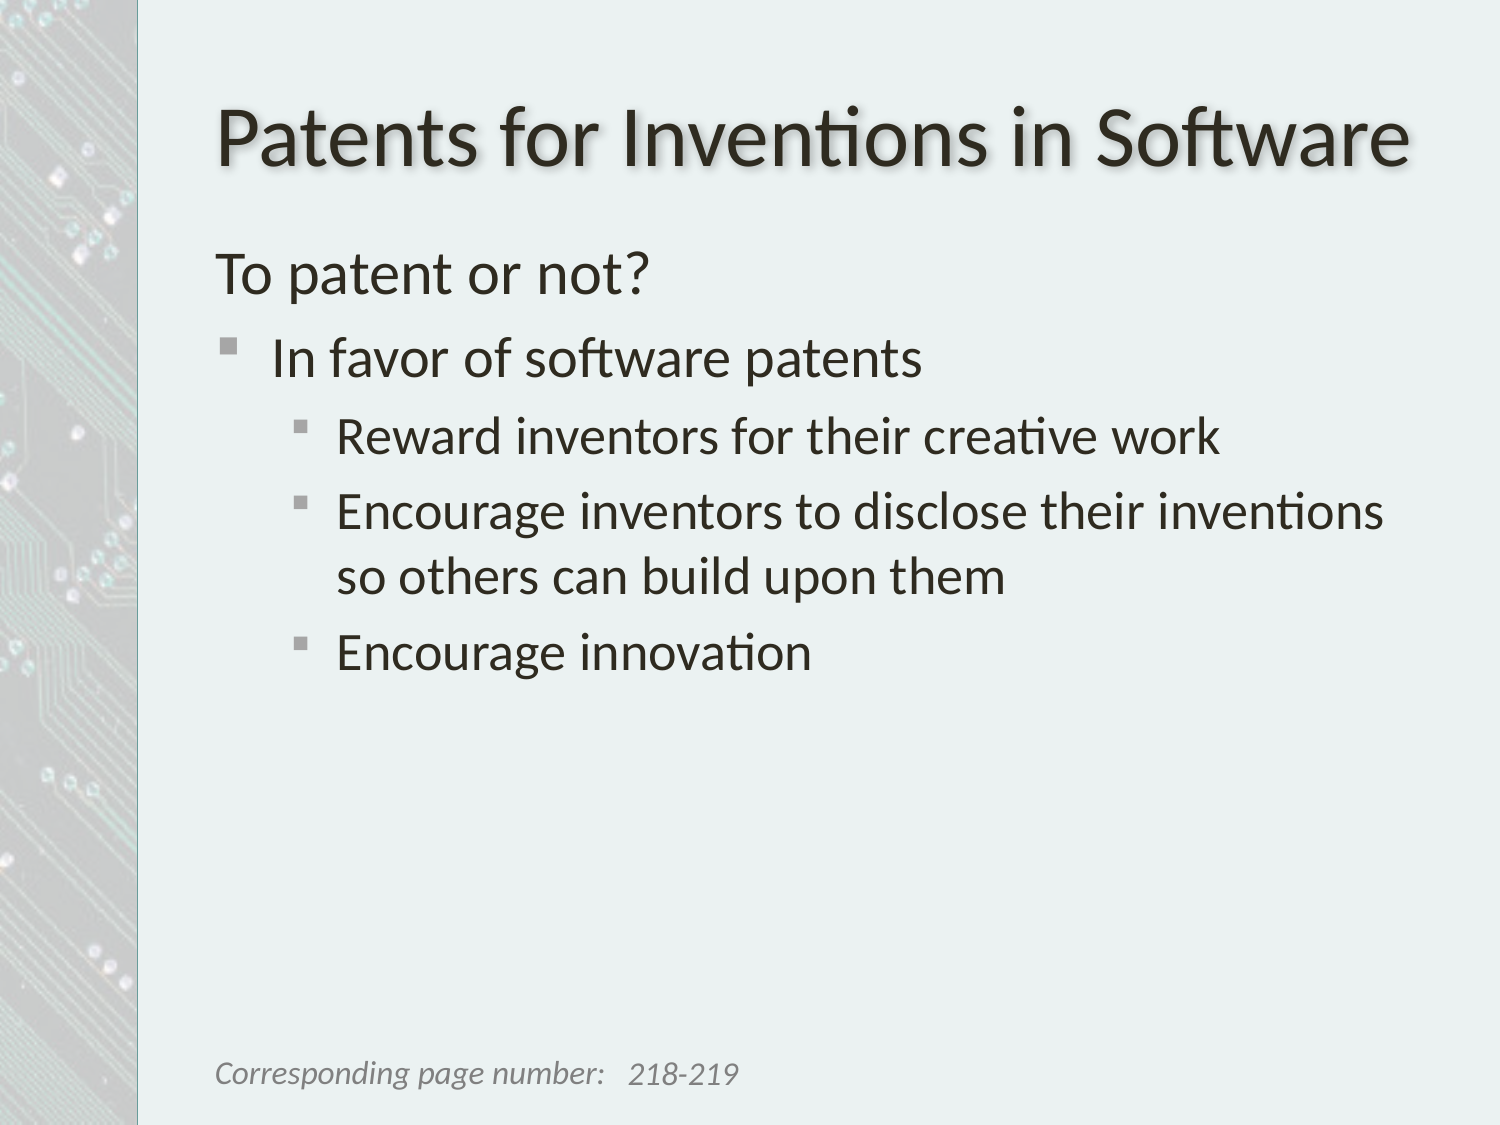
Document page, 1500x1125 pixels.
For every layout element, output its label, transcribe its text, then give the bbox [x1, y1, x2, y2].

list 218-219 [612, 1044, 1000, 1107]
list To patent or not? In favor of software patents Reward inventors for their creative work Encourage inventors to disclose their inventions so others can build upon them Encourage innovation [200, 233, 1450, 1025]
title Patents for Inventions in Software [200, 37, 1450, 225]
